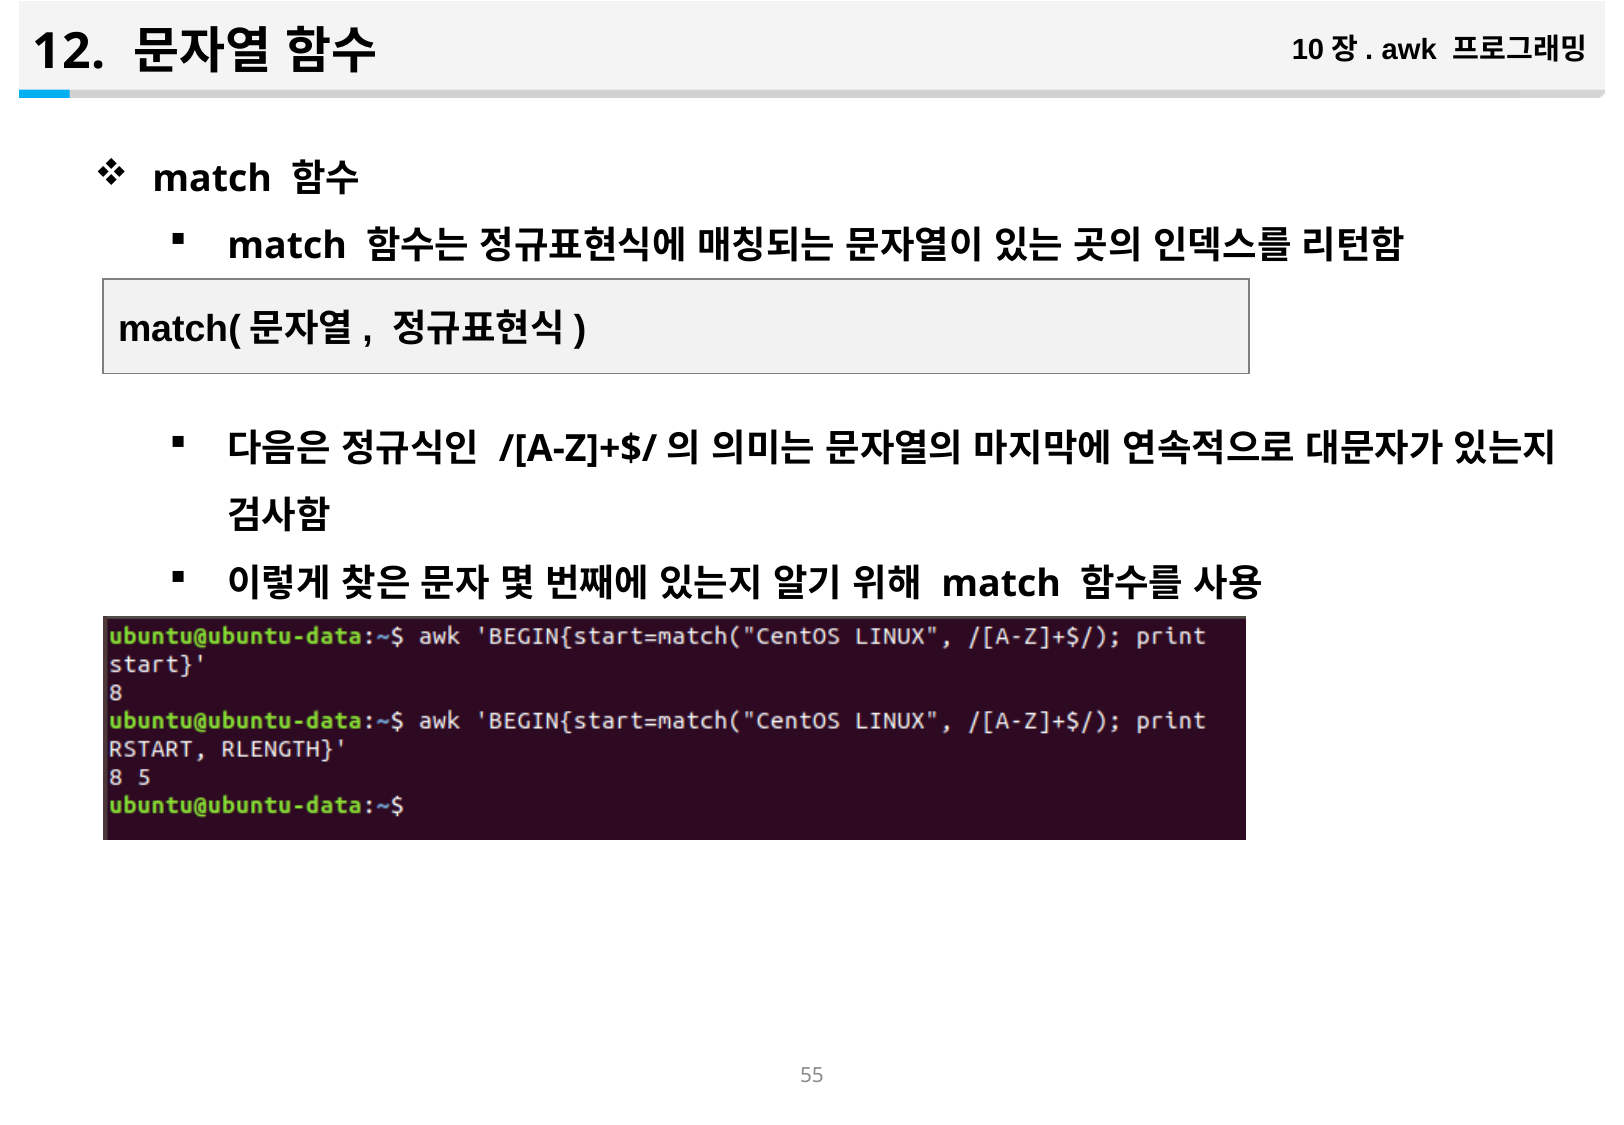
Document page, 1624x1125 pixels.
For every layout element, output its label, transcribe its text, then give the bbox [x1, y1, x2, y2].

picture [102, 615, 1246, 840]
text_box 10장. awk 프로그래밍 [1276, 22, 1602, 73]
slide_number 54 [622, 1045, 1002, 1106]
text_box match 함수 match 함수는 정규표현식에 매칭되는 문자열이 있는 곳의 인덱스를 리턴함 다음은 정규식인 /[A-Z]+$/의 의미는 문자열의 마지막에 연속적으로 대문자가 있는지 검사함 이렇게 찾은 문자 몇 번째에 있는지 알기 위해 match 함수를 사용 [20, 124, 1602, 612]
picture [19, 1, 1605, 98]
list 문자열 함수 [17, 11, 1167, 85]
text_box match(문자열, 정규표현식) [103, 278, 1250, 374]
